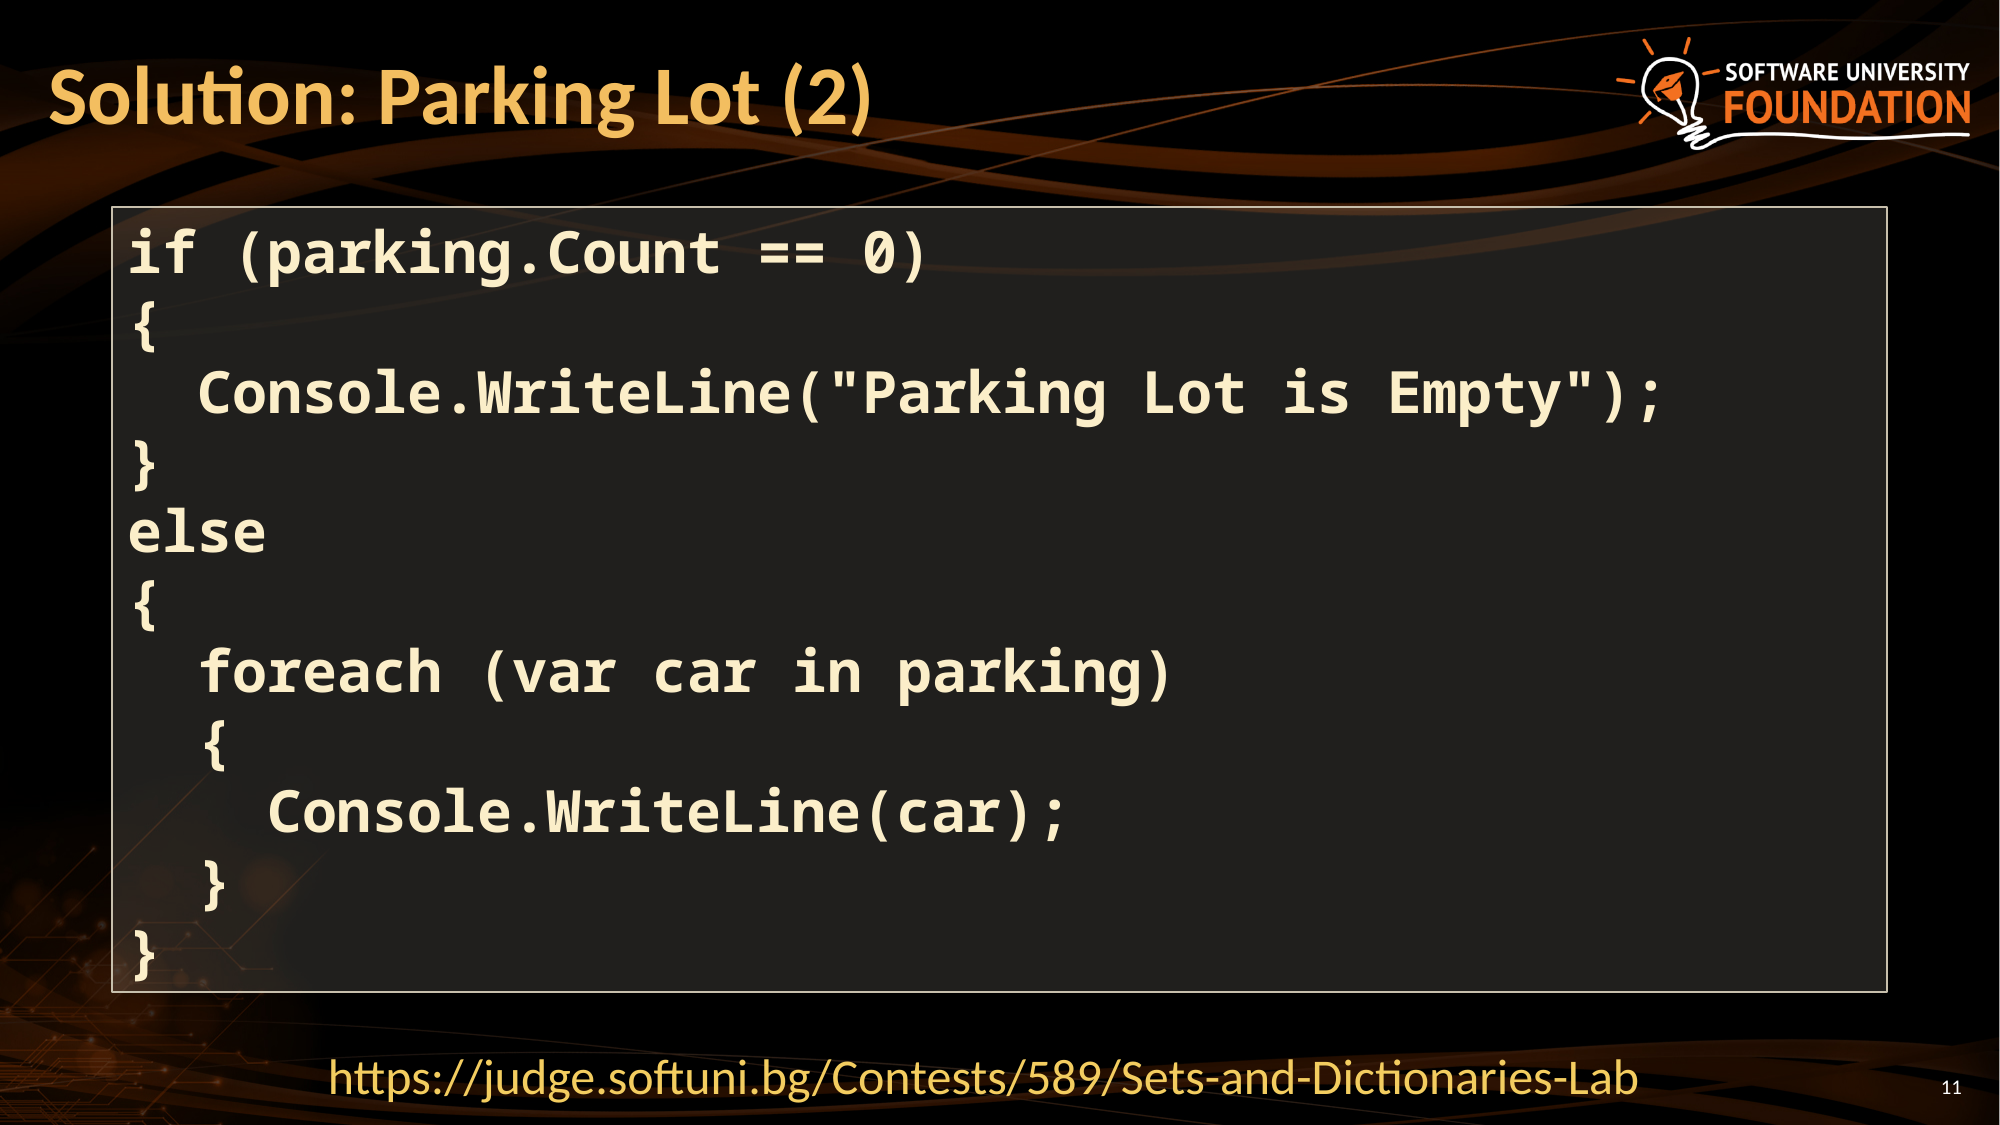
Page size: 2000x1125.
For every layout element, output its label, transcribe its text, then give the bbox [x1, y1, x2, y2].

picture [0, 0, 2000, 1125]
title Solution: Parking Lot (2) [30, 6, 1602, 189]
text_box https://judge.softuni.bg/Contests/589/Sets-and-Dictionaries-Lab [0, 1036, 1968, 1112]
text_box if (parking.Count == 0) { Console.WriteLine("Parking Lot is Empty"); } else { foreach (var car in parking) { Console.WriteLine(car); } } [112, 207, 1888, 992]
